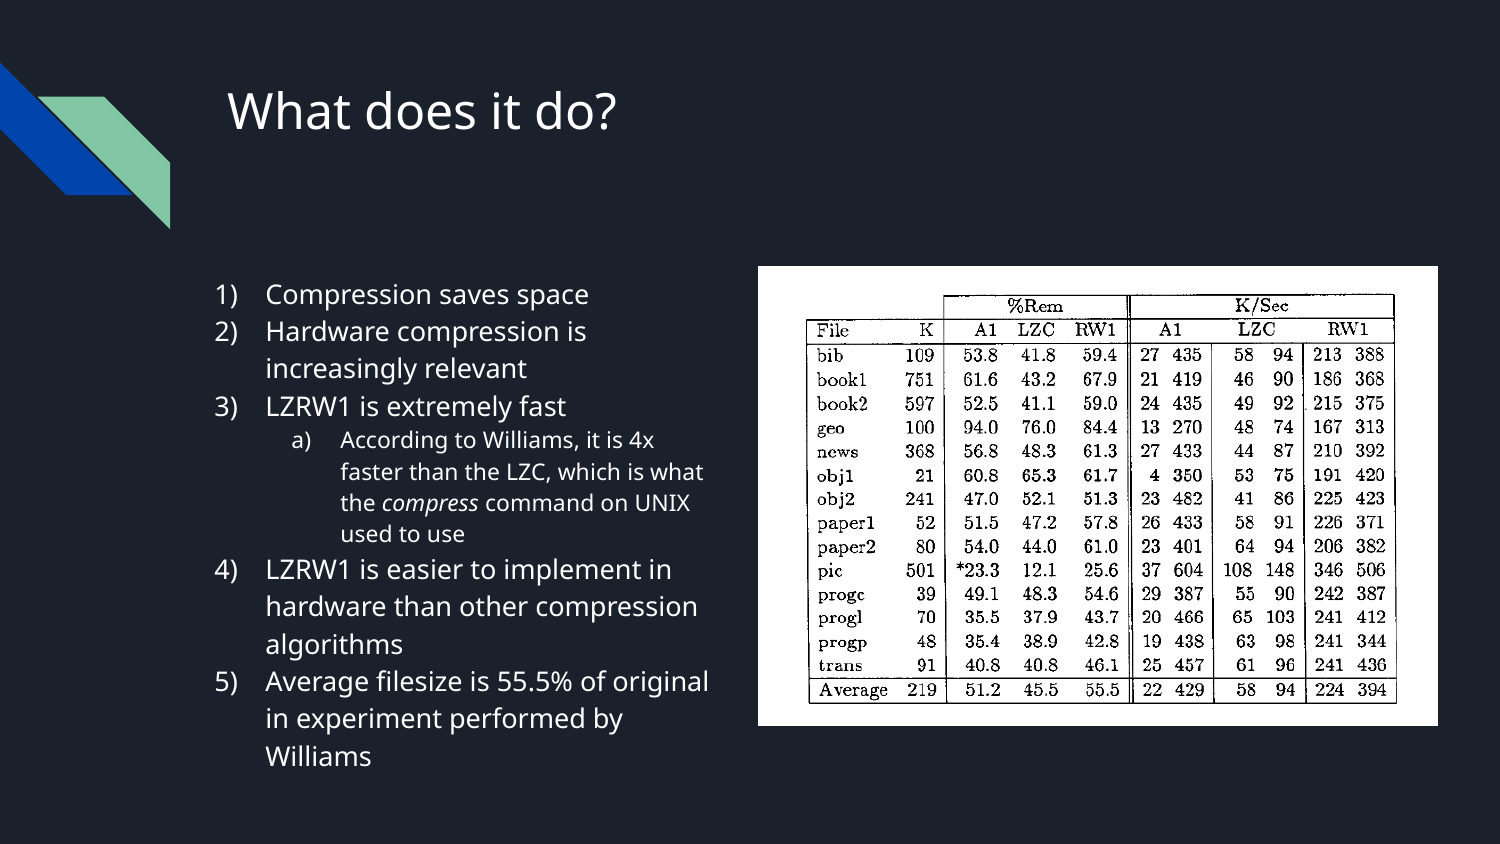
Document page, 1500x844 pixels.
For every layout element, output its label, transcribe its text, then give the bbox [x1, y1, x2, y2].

title What does it do? [212, 64, 1368, 215]
list Compression saves space Hardware compression is increasingly relevant LZRW1 is extremely fast According to Williams, it is 4x faster than the LZC, which is what the compress command on UNIX used to use LZRW1 is easier to implement in hardware than other compression algorithms Average filesize is 55.5% of original in experiment performed by Williams [175, 257, 734, 735]
picture [758, 266, 1438, 726]
